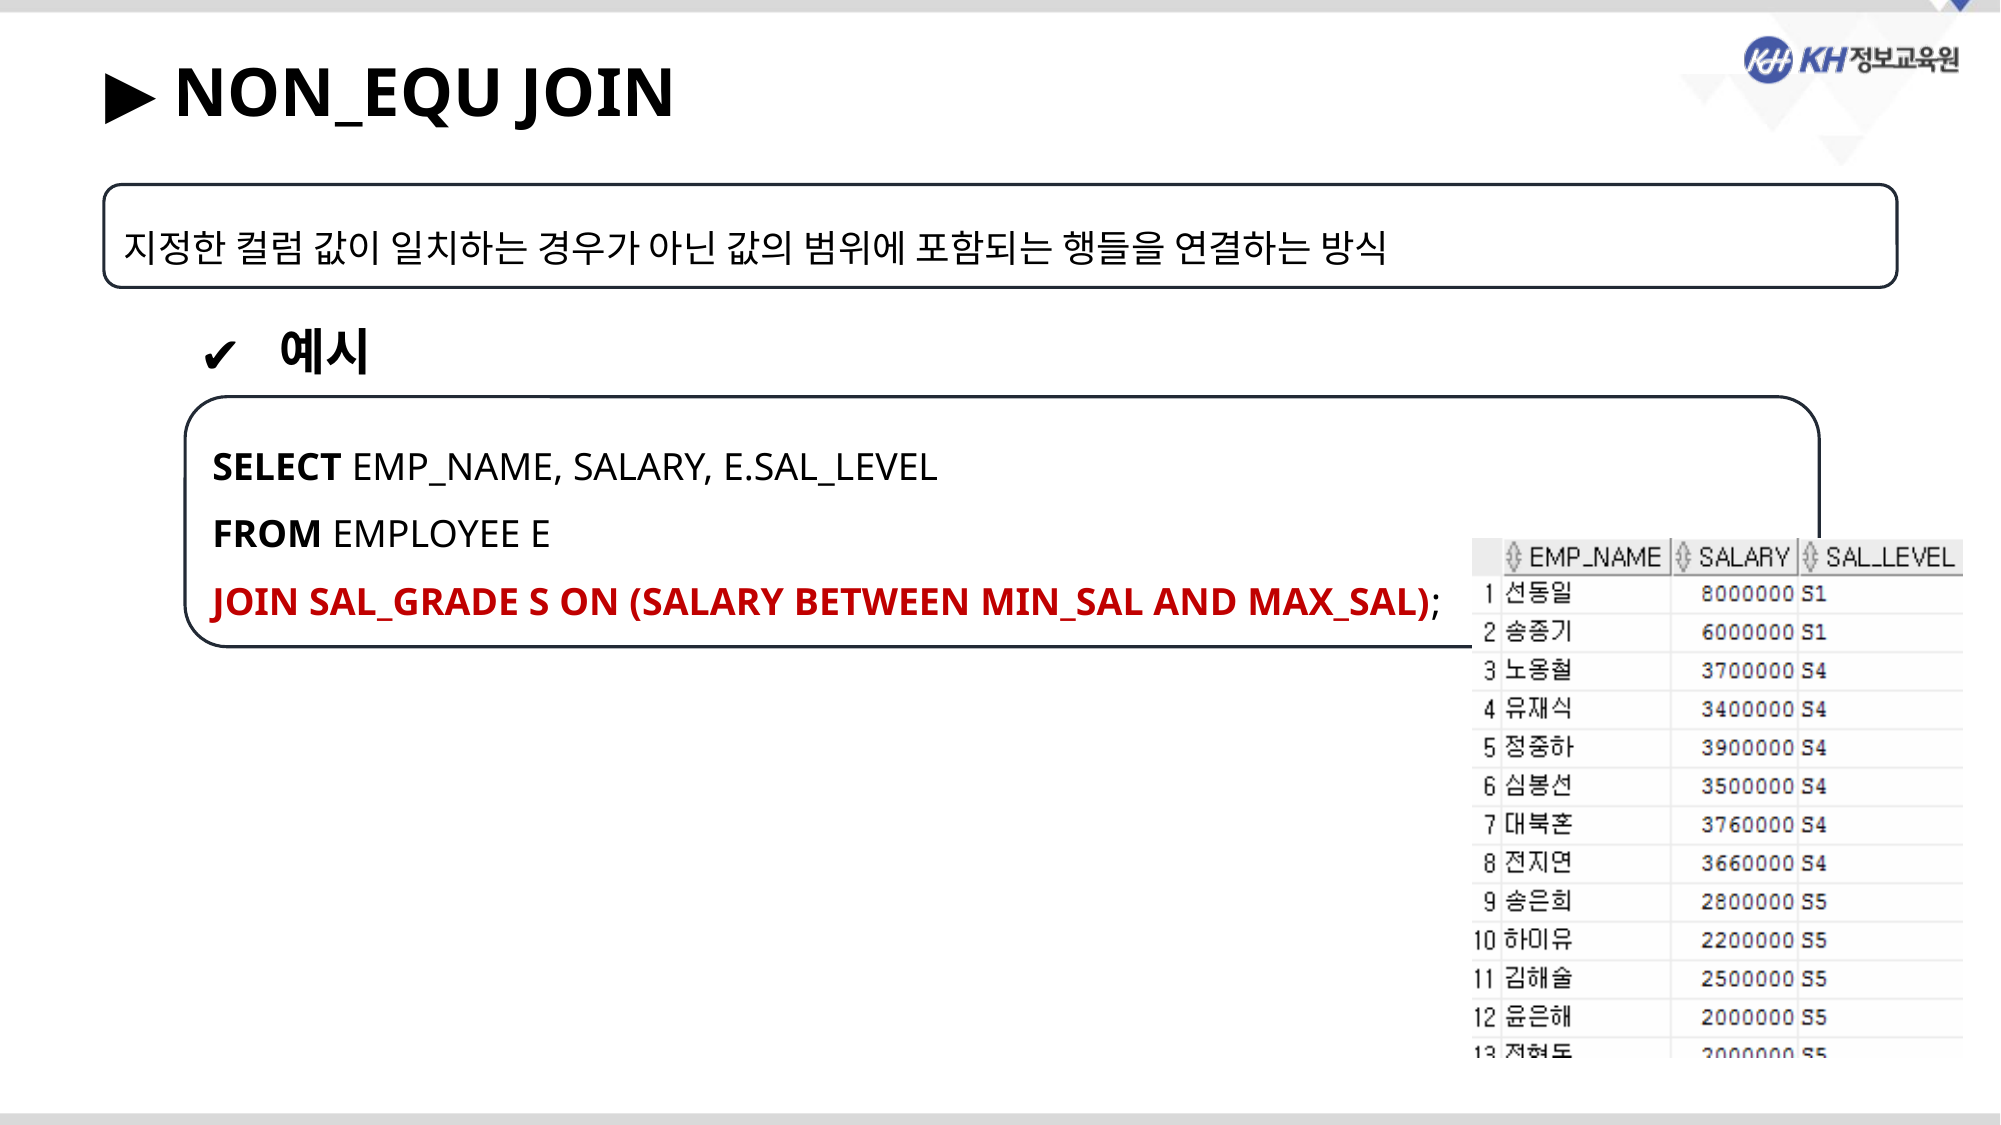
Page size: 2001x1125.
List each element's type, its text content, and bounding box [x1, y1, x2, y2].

text_box 예시 [184, 313, 391, 389]
picture [0, 0, 2001, 1113]
text_box SELECT EMP_NAME, SALARY, E.SAL_LEVEL FROM EMPLOYEE E JOIN SAL_GRADE S ON (SALARY BETWEEN MIN_SAL AND MAX_SAL); [185, 396, 1820, 647]
text_box 지정한 컬럼 값이 일치하는 경우가 아닌 값의 범위에 포함되는 행들을 연결하는 방식 [103, 184, 1898, 288]
text_box ▶ NON_EQU JOIN [90, 42, 1980, 138]
